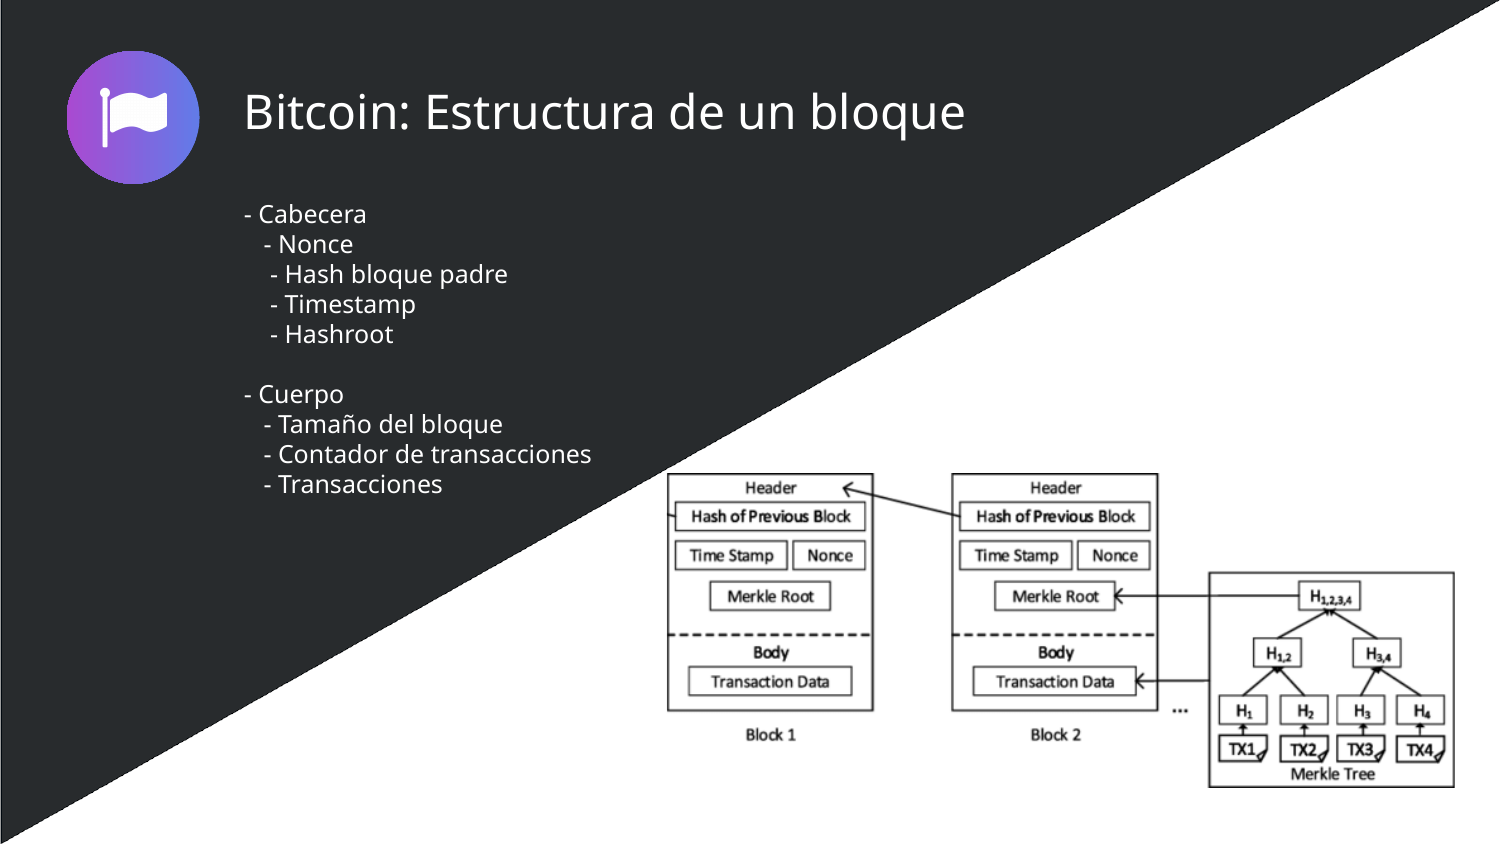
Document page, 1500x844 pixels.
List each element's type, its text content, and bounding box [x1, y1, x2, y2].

text_box - Cabecera - Nonce - Hash bloque padre - Timestamp - Hashroot - Cuerpo - Tamaño del bloque - Contador de transacciones - Transacciones [228, 183, 685, 514]
picture [0, 0, 1500, 844]
text_box Bitcoin: Estructura de un bloque [228, 67, 1211, 155]
text_box [66, 51, 200, 184]
